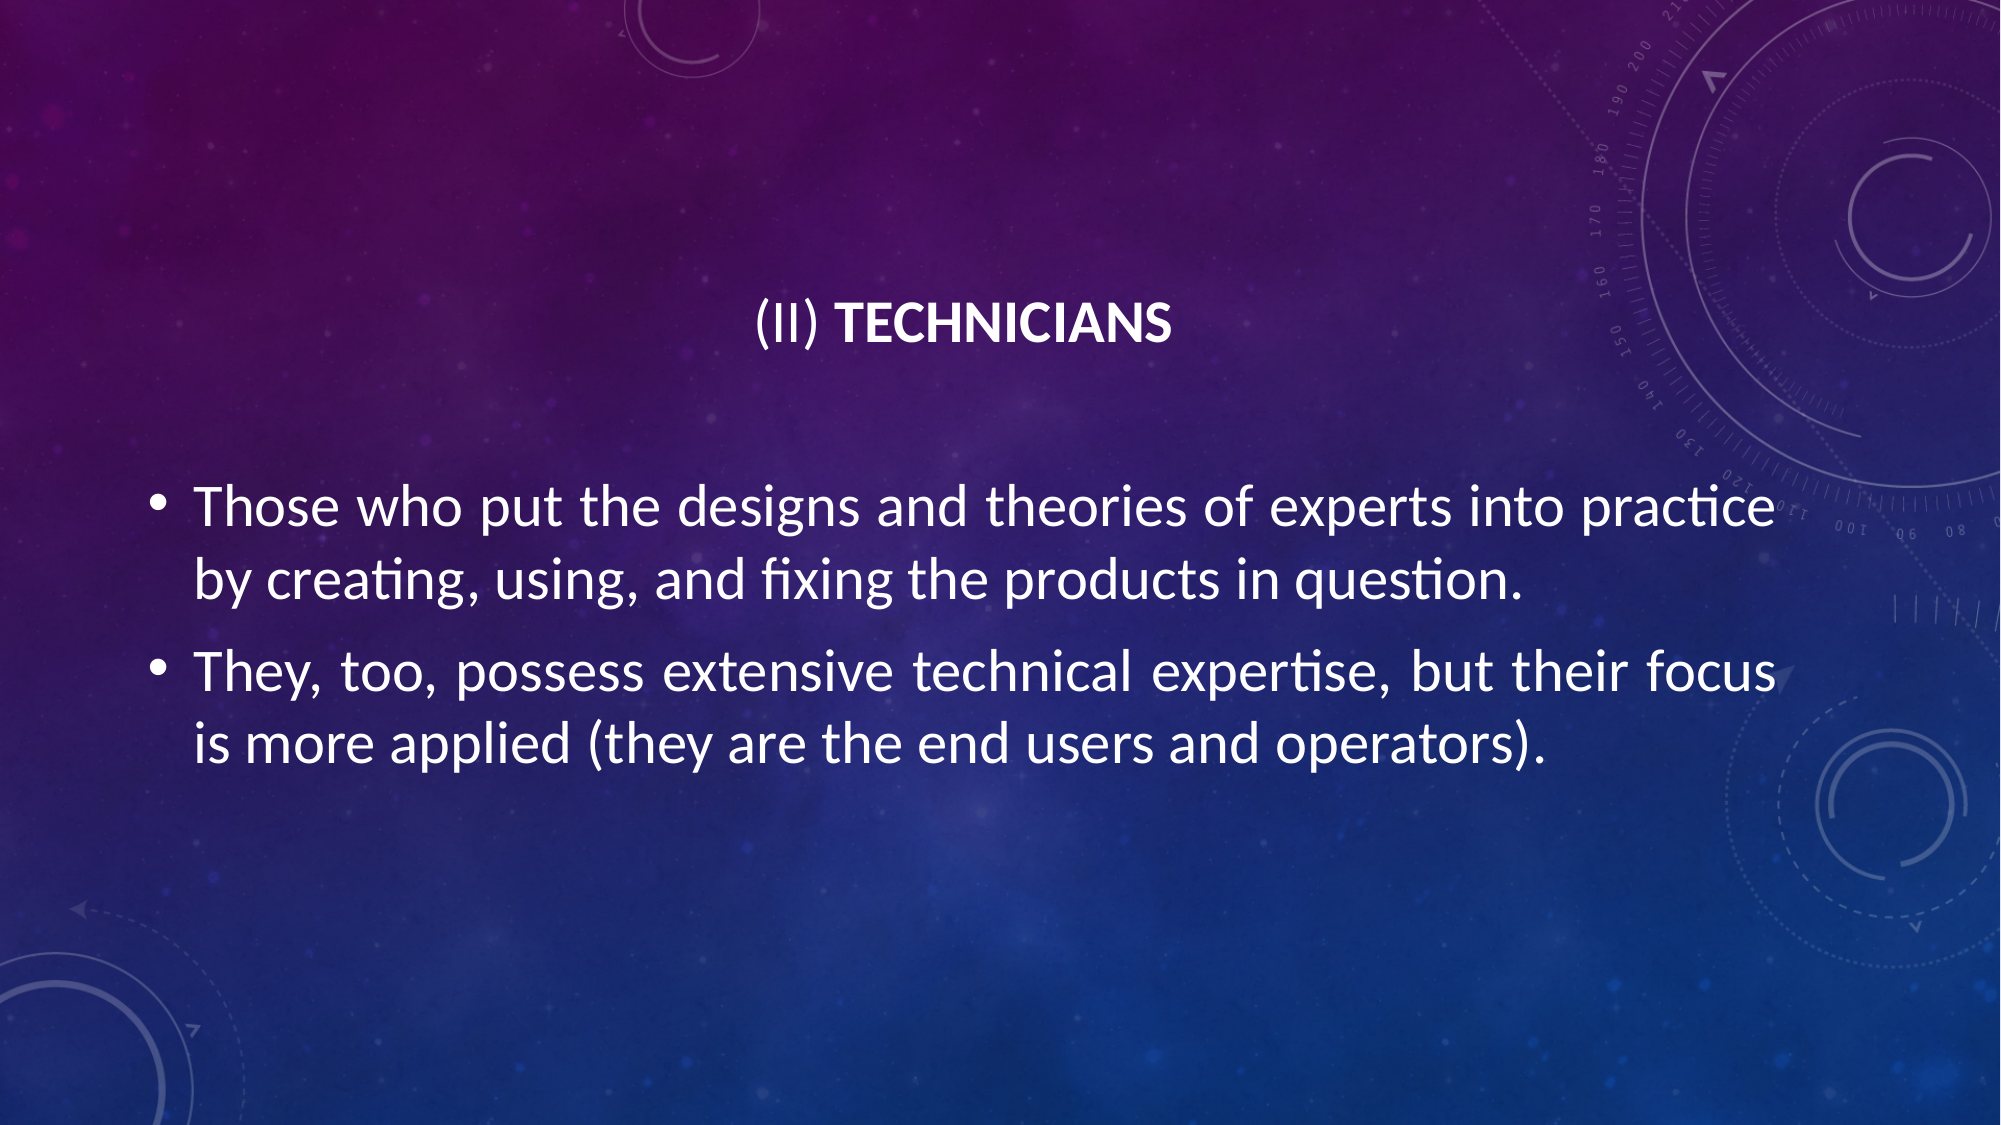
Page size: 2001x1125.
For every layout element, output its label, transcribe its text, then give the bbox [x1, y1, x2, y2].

list (II) TECHNICIANS Those who put the designs and theories of experts into practice by creating, using, and fixing the products in question. They, too, possess extensive technical expertise, but their focus is more applied (they are the end users and operators). [132, 229, 1795, 829]
picture [0, 0, 2001, 1125]
